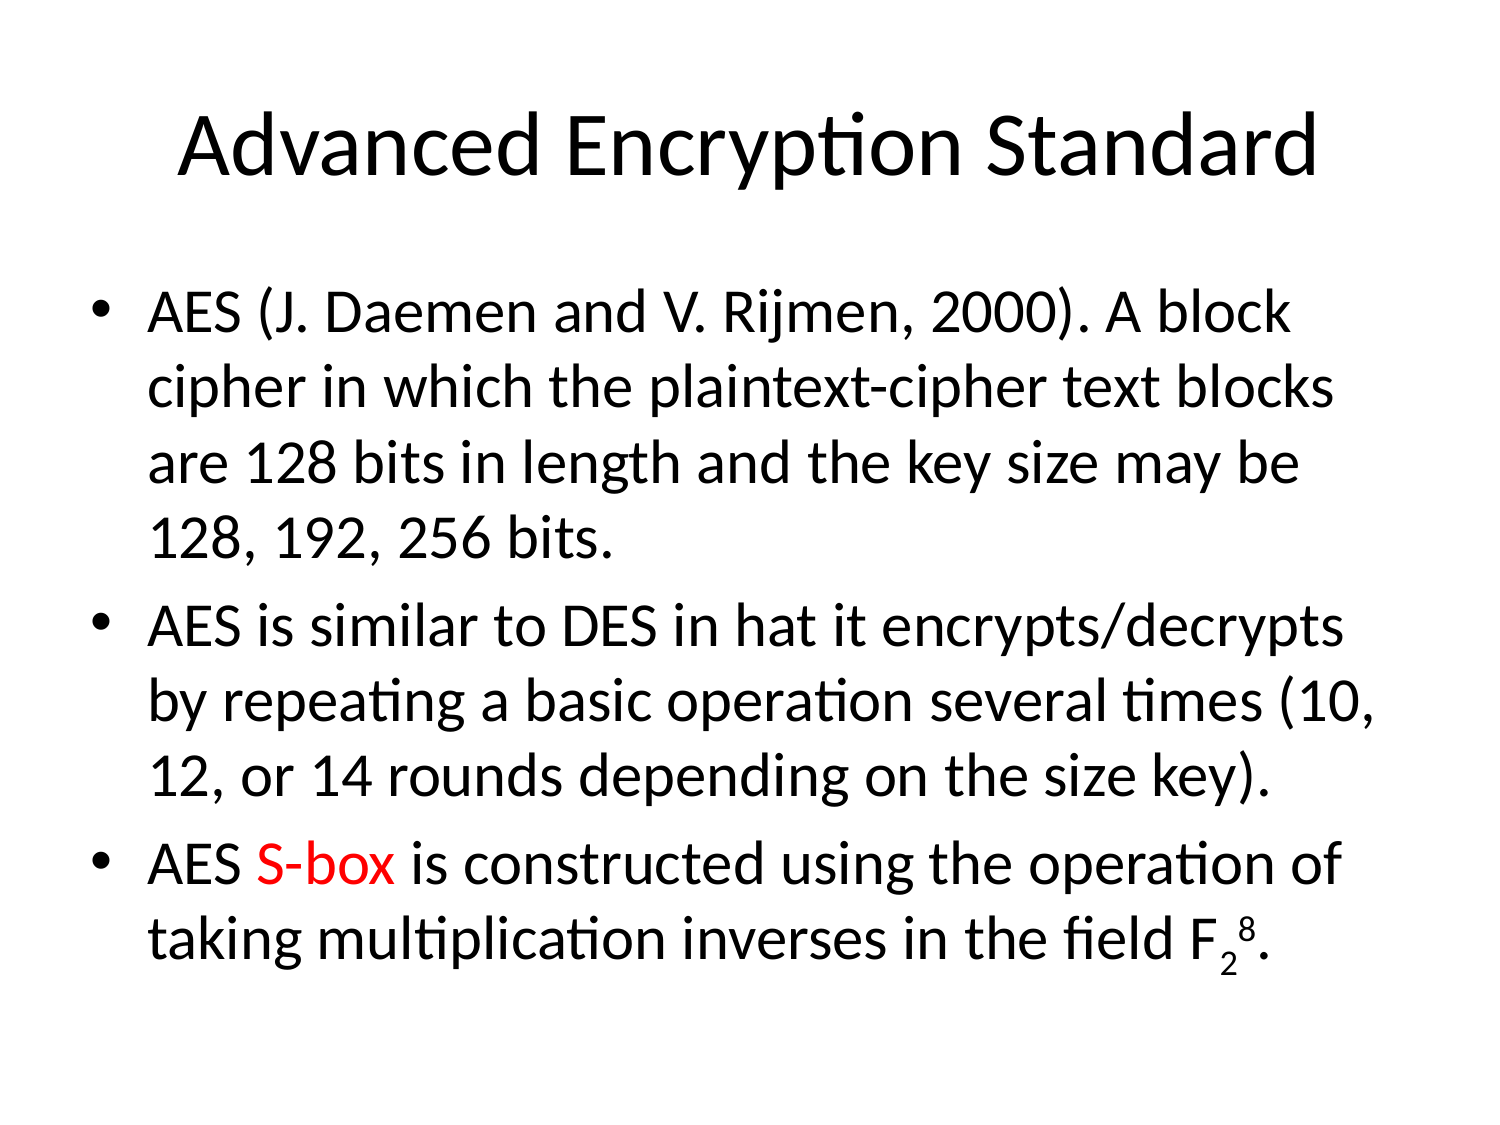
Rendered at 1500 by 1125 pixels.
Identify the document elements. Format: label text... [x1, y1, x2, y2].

title Advanced Encryption Standard [75, 45, 1425, 233]
list AES (J. Daemen and V. Rijmen, 2000). A block cipher in which the plaintext-cipher text blocks are 128 bits in length and the key size may be 128, 192, 256 bits. AES is similar to DES in hat it encrypts/decrypts by repeating a basic operation several times (10, 12, or 14 rounds depending on the size key). AES S-box is constructed using the operation of taking multiplication inverses in the field F28. [75, 262, 1425, 1005]
